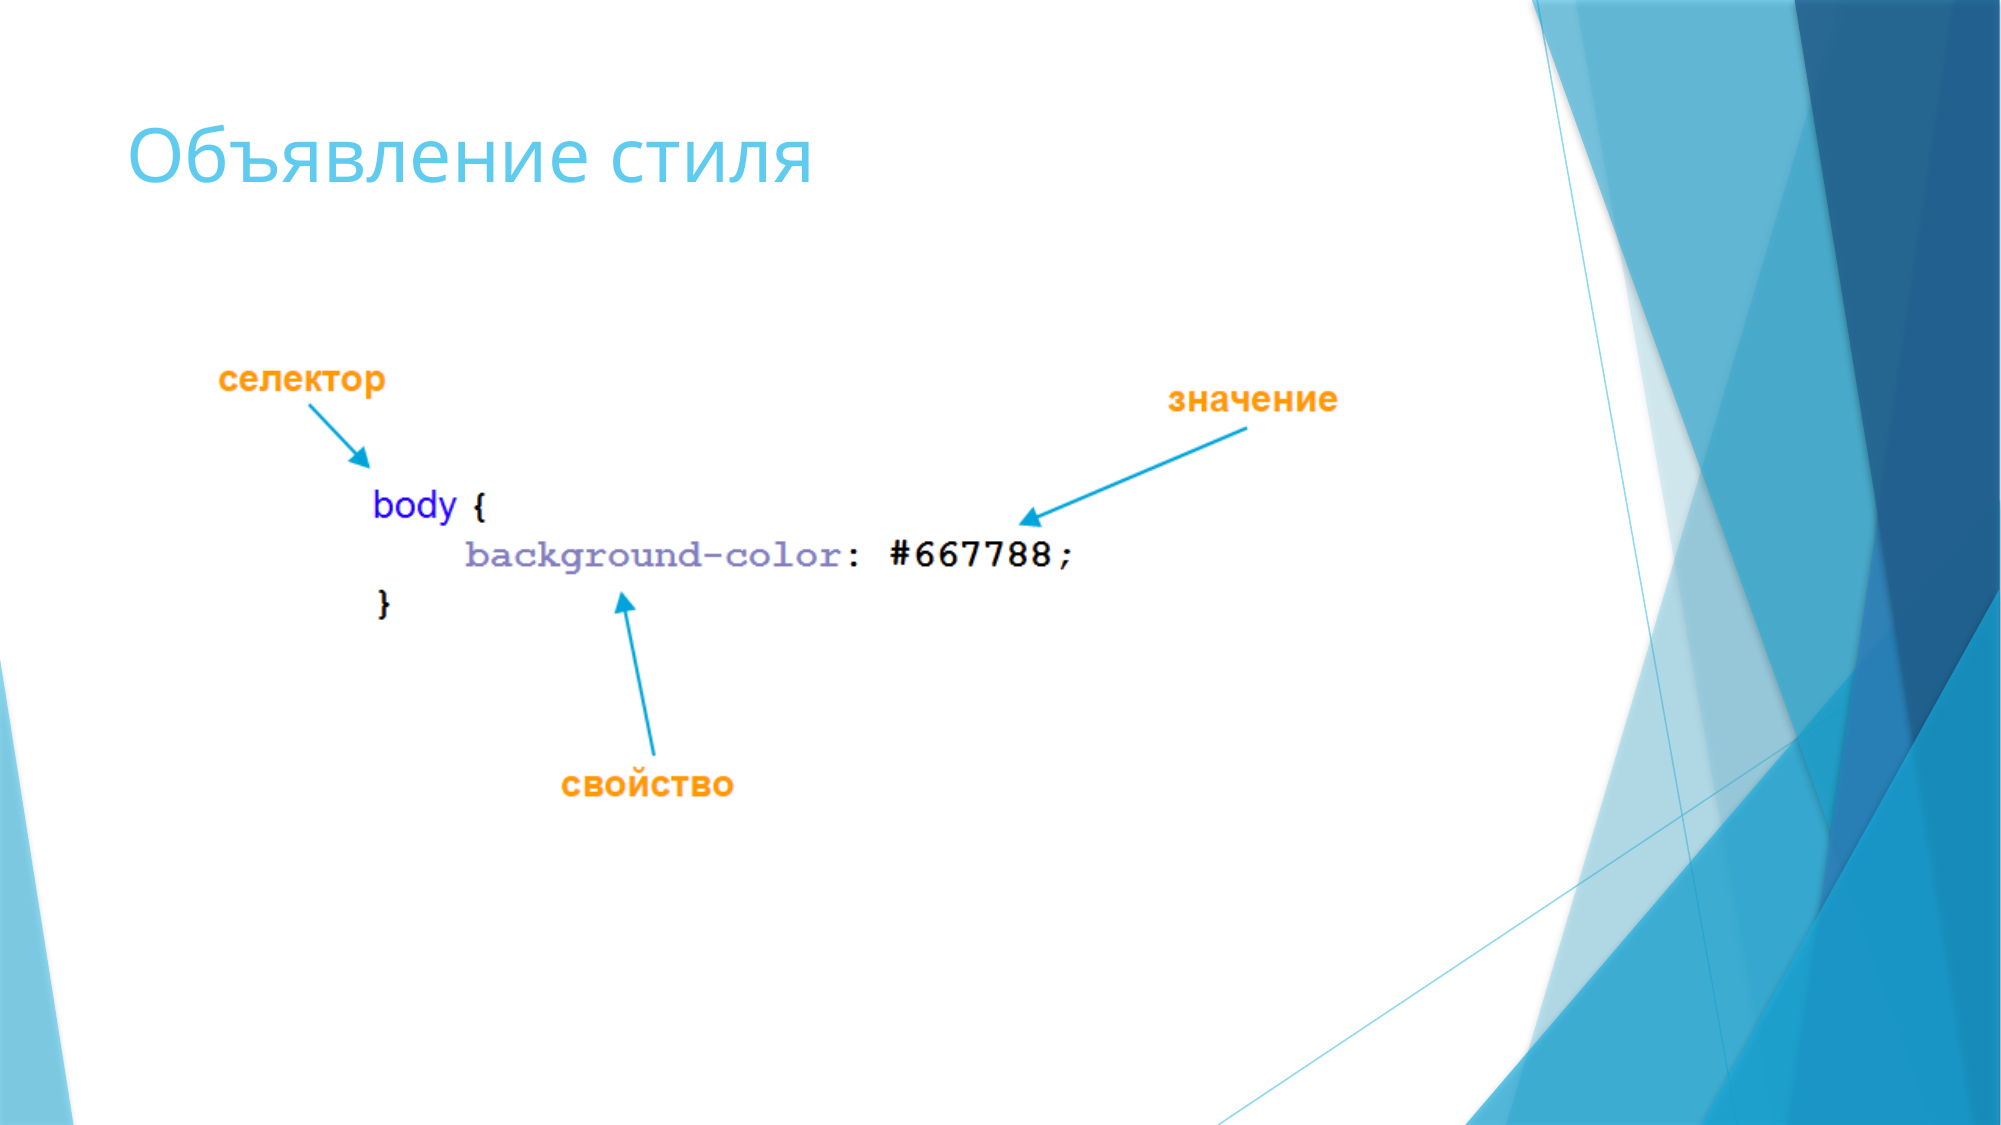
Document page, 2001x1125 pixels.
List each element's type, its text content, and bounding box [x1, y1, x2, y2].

title Объявление стиля [111, 99, 1522, 317]
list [199, 345, 1360, 828]
